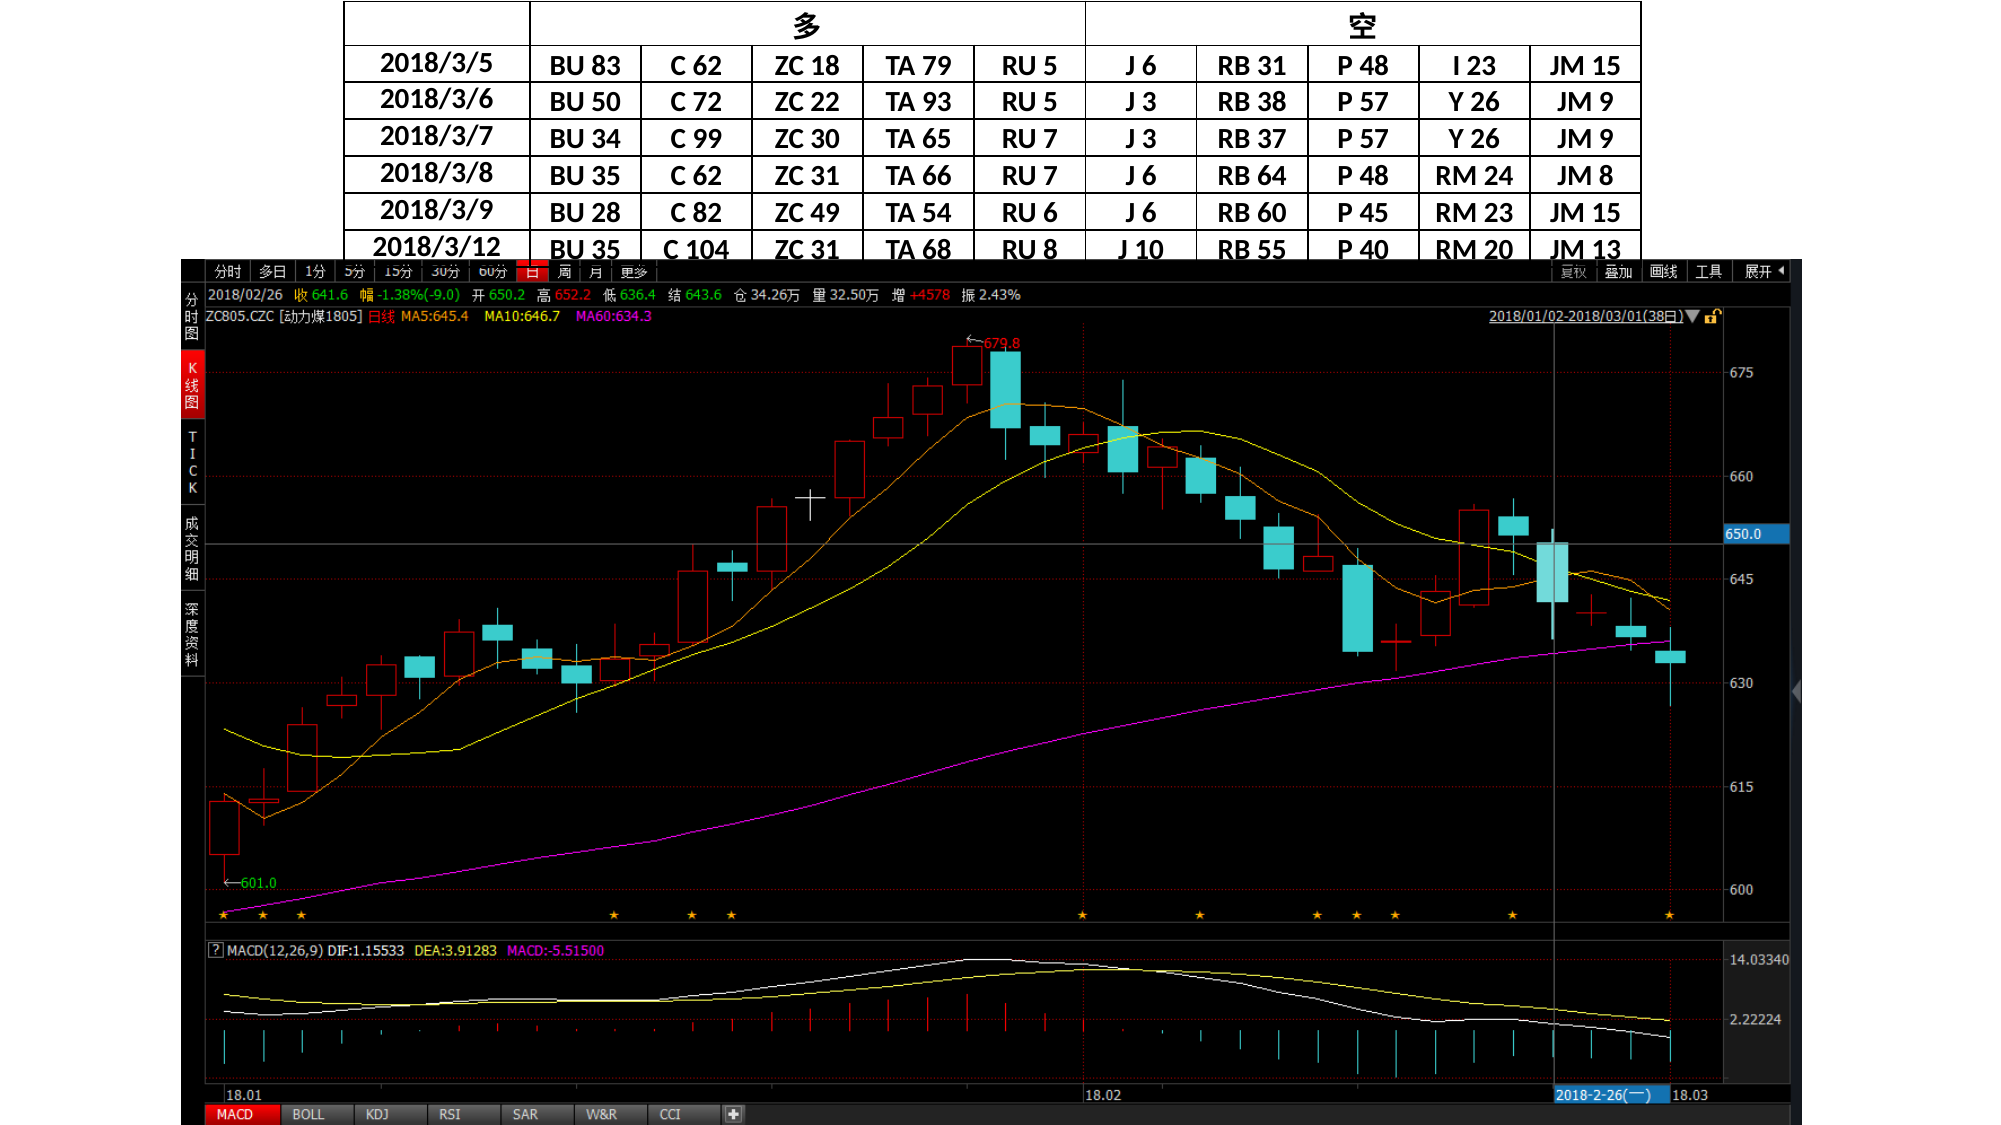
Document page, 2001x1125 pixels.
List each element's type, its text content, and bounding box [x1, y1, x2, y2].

table_cell ZC 49 [753, 194, 862, 229]
table_cell BU 34 [531, 120, 640, 155]
table_cell TA 68 [864, 231, 973, 259]
table_cell P 48 [1309, 157, 1418, 192]
table_cell RU 5 [975, 83, 1085, 118]
table_cell ZC 22 [753, 83, 862, 118]
table_cell BU 28 [531, 194, 640, 229]
table_cell J 10 [1086, 231, 1196, 259]
table_cell JM 13 [1531, 231, 1640, 259]
table_cell ZC 18 [753, 46, 862, 81]
table_cell 2018/3/7 [345, 120, 529, 155]
table_header [345, 2, 529, 45]
table_cell RB 55 [1197, 231, 1307, 259]
table_cell RM 23 [1420, 194, 1529, 229]
picture [181, 259, 1802, 1125]
table_cell RU 7 [975, 157, 1085, 192]
table_cell RM 24 [1420, 157, 1529, 192]
table_cell I 23 [1420, 46, 1529, 81]
table_cell C 82 [642, 194, 751, 229]
table_cell J 3 [1086, 83, 1196, 118]
table_cell JM 9 [1531, 120, 1640, 155]
table_cell JM 15 [1531, 46, 1640, 81]
table_cell P 48 [1309, 46, 1418, 81]
table_cell RU 6 [975, 194, 1085, 229]
table_cell 2018/3/9 [345, 194, 529, 229]
table_header 空 [1086, 2, 1640, 45]
table_cell P 45 [1309, 194, 1418, 229]
table_cell C 99 [642, 120, 751, 155]
table_cell TA 79 [864, 46, 973, 81]
table_cell RU 7 [975, 120, 1085, 155]
table_cell P 40 [1309, 231, 1418, 259]
table_cell TA 93 [864, 83, 973, 118]
table_cell RB 38 [1197, 83, 1307, 118]
table_cell ZC 30 [753, 120, 862, 155]
table_cell BU 35 [531, 231, 640, 259]
table_cell TA 65 [864, 120, 973, 155]
table_cell RB 60 [1197, 194, 1307, 229]
table_cell J 6 [1086, 46, 1196, 81]
table_cell P 57 [1309, 120, 1418, 155]
table_cell J 6 [1086, 157, 1196, 192]
table_cell ZC 31 [753, 231, 862, 259]
table_cell 2018/3/6 [345, 83, 529, 118]
table_cell RB 64 [1197, 157, 1307, 192]
table_cell ZC 31 [753, 157, 862, 192]
table_cell C 104 [642, 231, 751, 259]
table_cell J 6 [1086, 194, 1196, 229]
table_cell JM 9 [1531, 83, 1640, 118]
table_cell C 62 [642, 46, 751, 81]
table_cell TA 54 [864, 194, 973, 229]
table_cell RM 20 [1420, 231, 1529, 259]
table_cell C 62 [642, 157, 751, 192]
table_cell 2018/3/5 [345, 46, 529, 81]
table_cell 2018/3/12 [345, 231, 529, 259]
table_header 多 [531, 2, 1085, 45]
table_cell 2018/3/8 [345, 157, 529, 192]
table_cell JM 8 [1531, 157, 1640, 192]
table_cell JM 15 [1531, 194, 1640, 229]
table_cell RB 37 [1197, 120, 1307, 155]
table_cell RU 8 [975, 231, 1085, 259]
table_cell Y 26 [1420, 83, 1529, 118]
table_cell RB 31 [1197, 46, 1307, 81]
table_cell BU 83 [531, 46, 640, 81]
table_cell Y 26 [1420, 120, 1529, 155]
table_cell RU 5 [975, 46, 1085, 81]
table_cell TA 66 [864, 157, 973, 192]
table_cell C 72 [642, 83, 751, 118]
table_cell BU 50 [531, 83, 640, 118]
table_cell P 57 [1309, 83, 1418, 118]
table_cell J 3 [1086, 120, 1196, 155]
table_cell BU 35 [531, 157, 640, 192]
